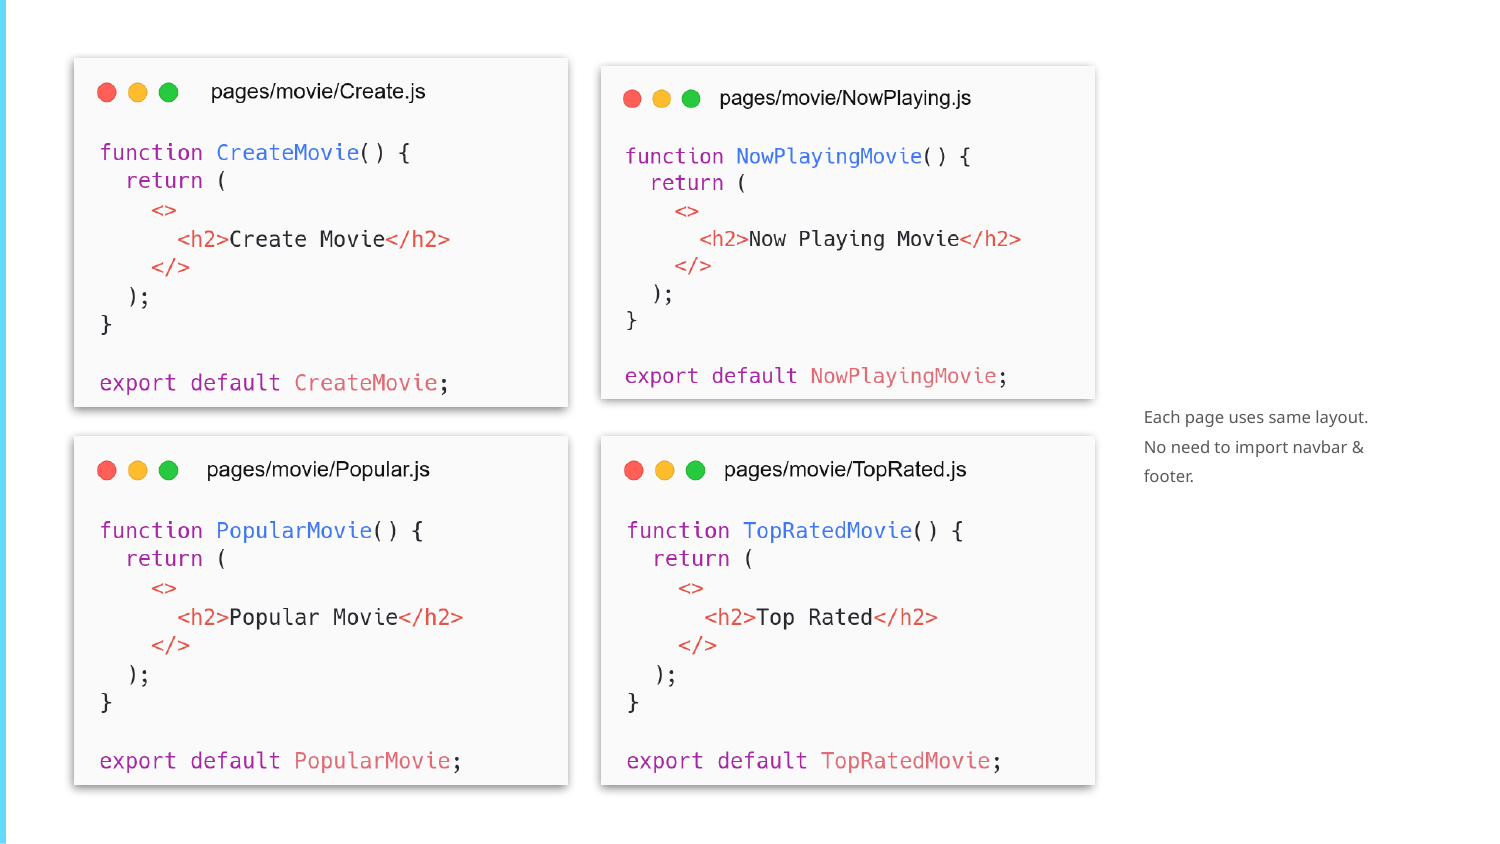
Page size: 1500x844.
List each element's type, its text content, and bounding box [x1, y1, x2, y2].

text_box Each page uses same layout. No need to import navbar & footer. [1128, 381, 1426, 502]
text_box [0, 0, 6, 844]
picture [73, 436, 568, 786]
picture [601, 436, 1095, 786]
picture [73, 58, 568, 407]
picture [601, 66, 1095, 399]
